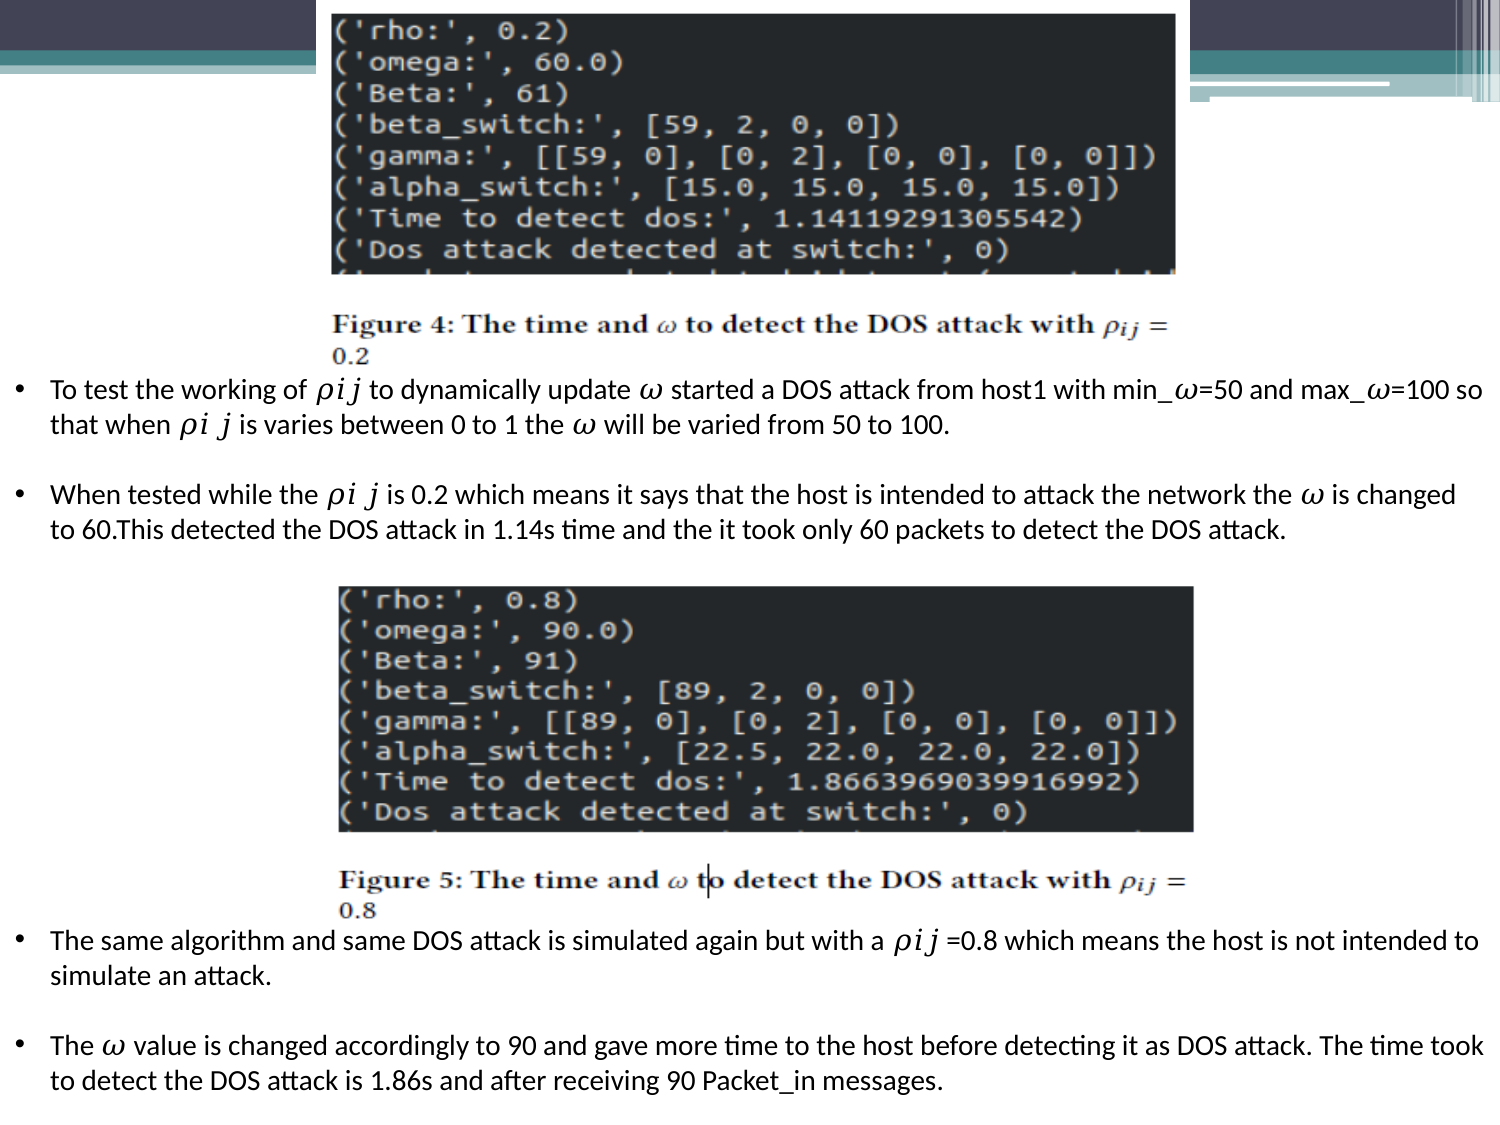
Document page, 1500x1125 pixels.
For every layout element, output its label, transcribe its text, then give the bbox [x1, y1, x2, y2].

text_box The same algorithm and same DOS attack is simulated again but with a 𝜌𝑖𝑗 =0.8 which means the host is not intended to simulate an attack. The 𝜔 value is changed accordingly to 90 and gave more time to the host before detecting it as DOS attack. The time took to detect the DOS attack is 1.86s and after receiving 90 Packet_in messages. [0, 913, 1500, 1104]
picture [316, 0, 1191, 387]
text_box To test the working of 𝜌𝑖𝑗 to dynamically update 𝜔 started a DOS attack from host1 with min_𝜔=50 and max_𝜔=100 so that when 𝜌𝑖 𝑗 is varies between 0 to 1 the 𝜔 will be varied from 50 to 100. When tested while the 𝜌𝑖 𝑗 is 0.2 which means it says that the host is intended to attack the network the 𝜔 is changed to 60.This detected the DOS attack in 1.14s time and the it took only 60 packets to detect the DOS attack. [0, 363, 1500, 553]
picture [316, 562, 1219, 920]
